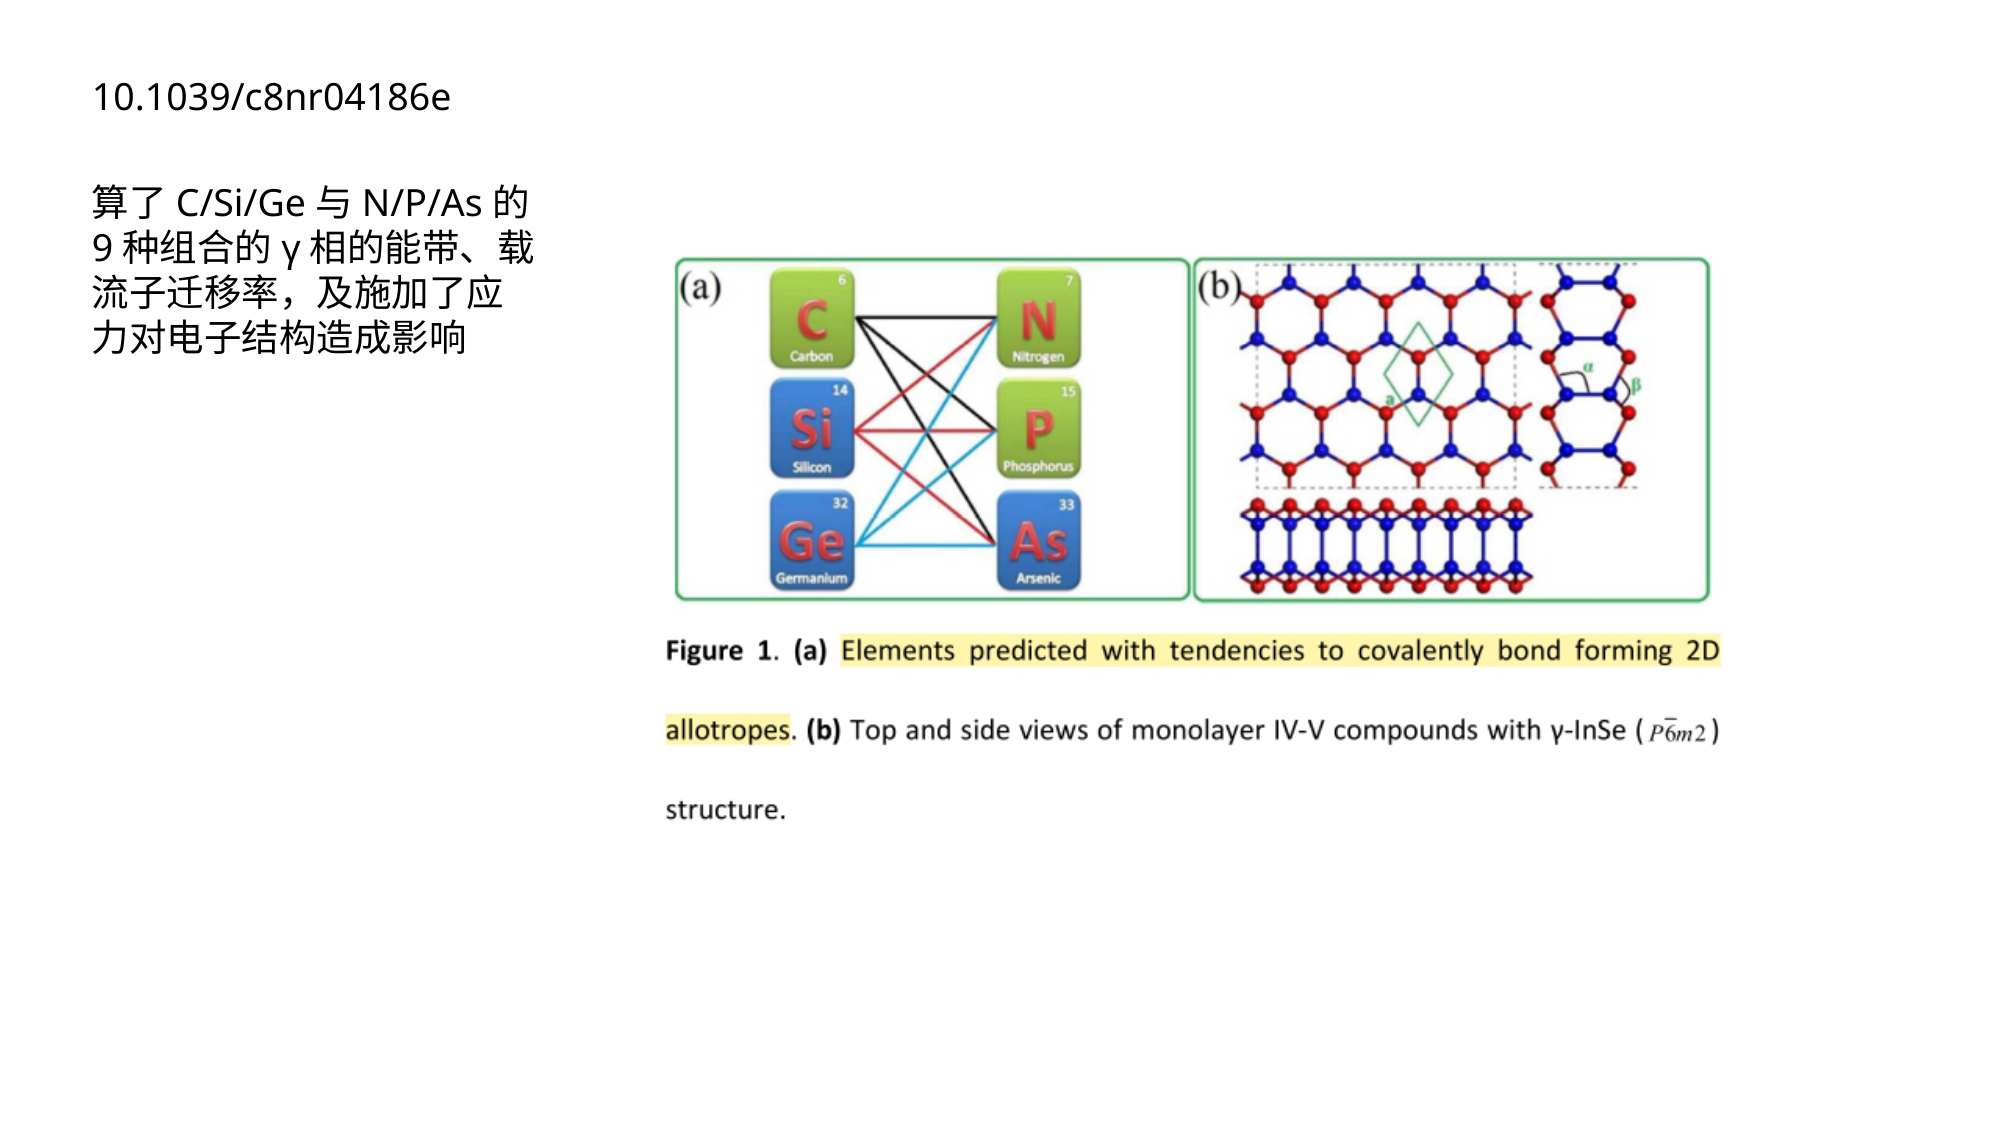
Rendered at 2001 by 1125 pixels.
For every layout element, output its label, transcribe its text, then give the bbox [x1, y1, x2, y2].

text_box 10.1039/c8nr04186e [77, 65, 836, 126]
text_box 算了C/Si/Ge与N/P/As的9种组合的γ相的能带、载流子迁移率，及施加了应力对电子结构造成影响 [77, 171, 552, 367]
picture [658, 249, 1729, 836]
